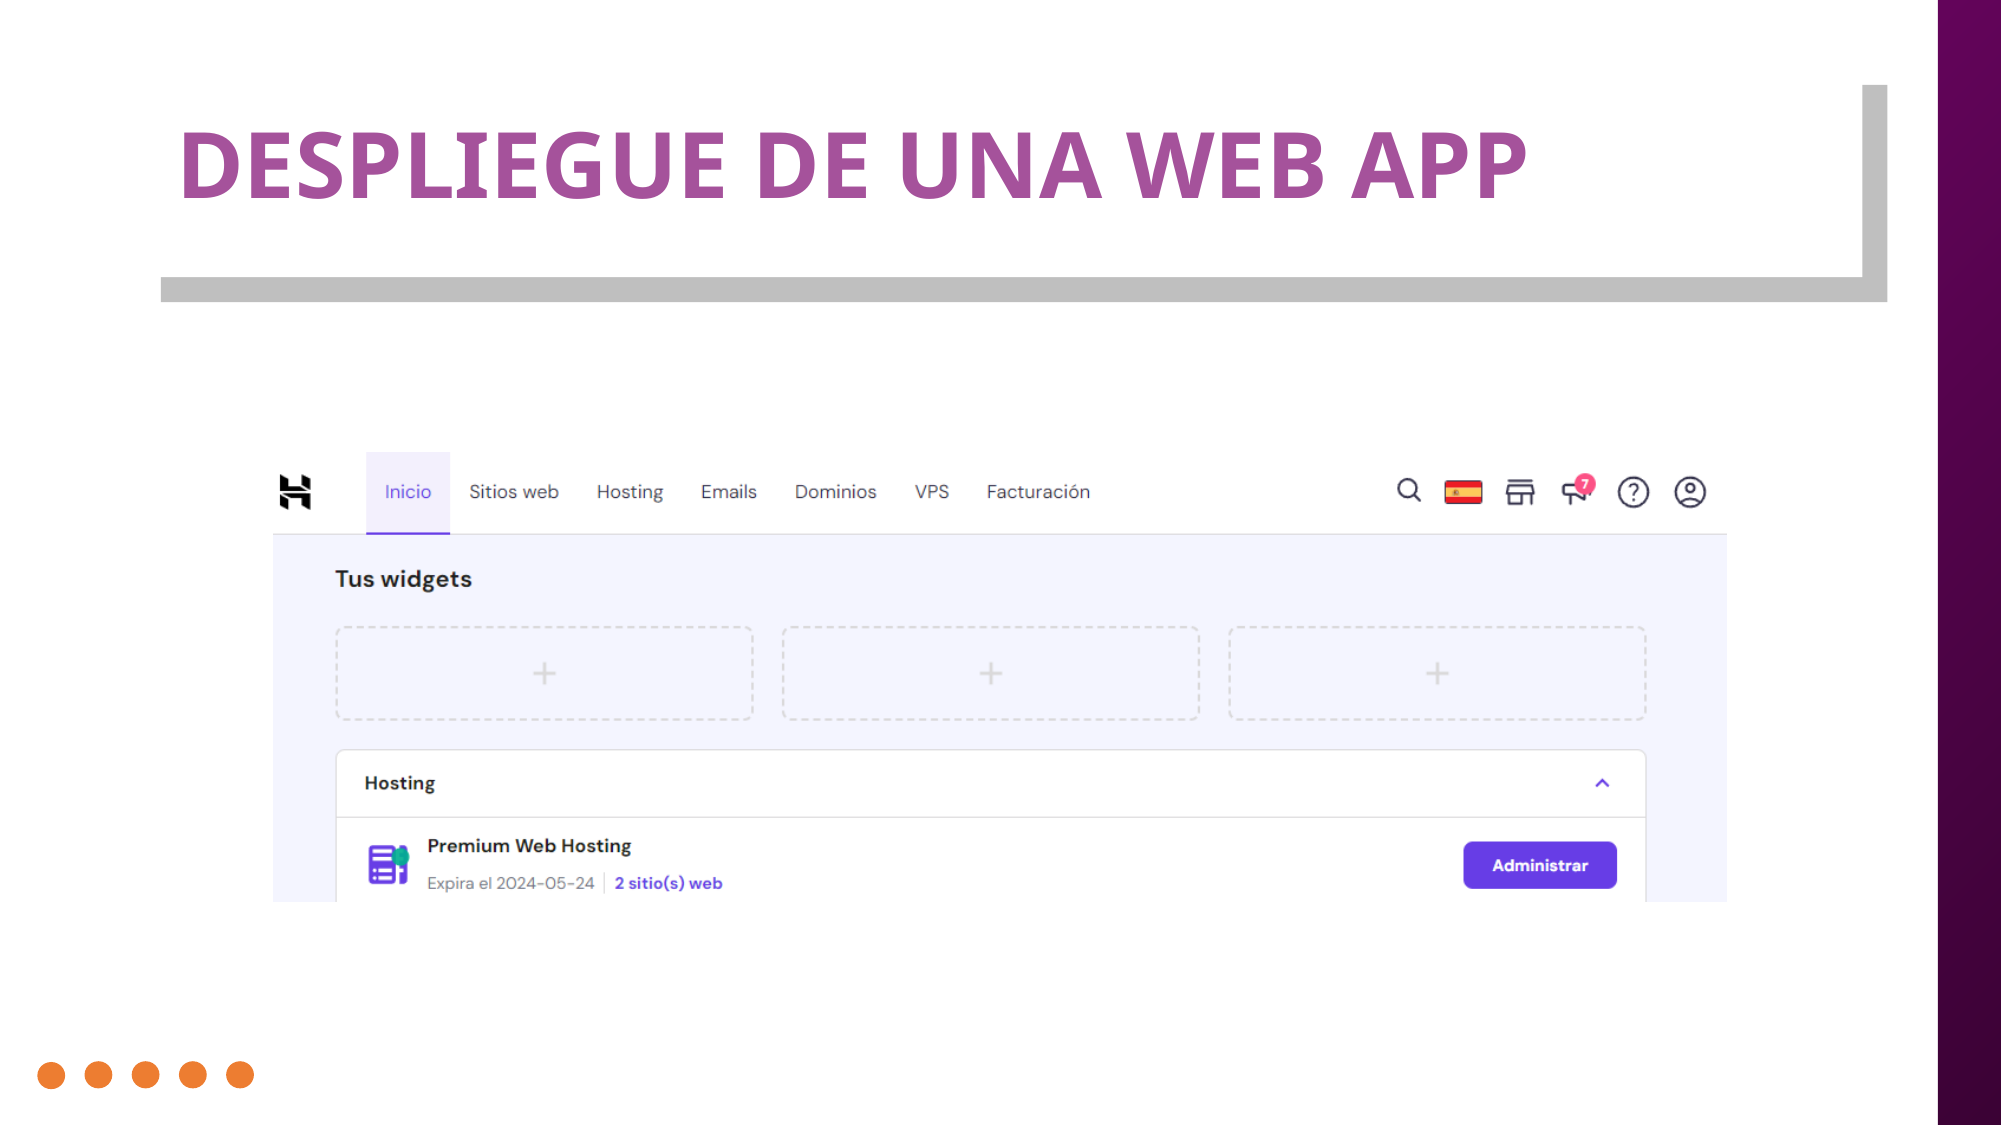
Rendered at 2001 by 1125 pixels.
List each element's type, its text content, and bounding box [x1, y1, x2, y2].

title DESPLIEGUE DE UNA WEB APP [161, 59, 1839, 278]
picture [273, 452, 1727, 902]
